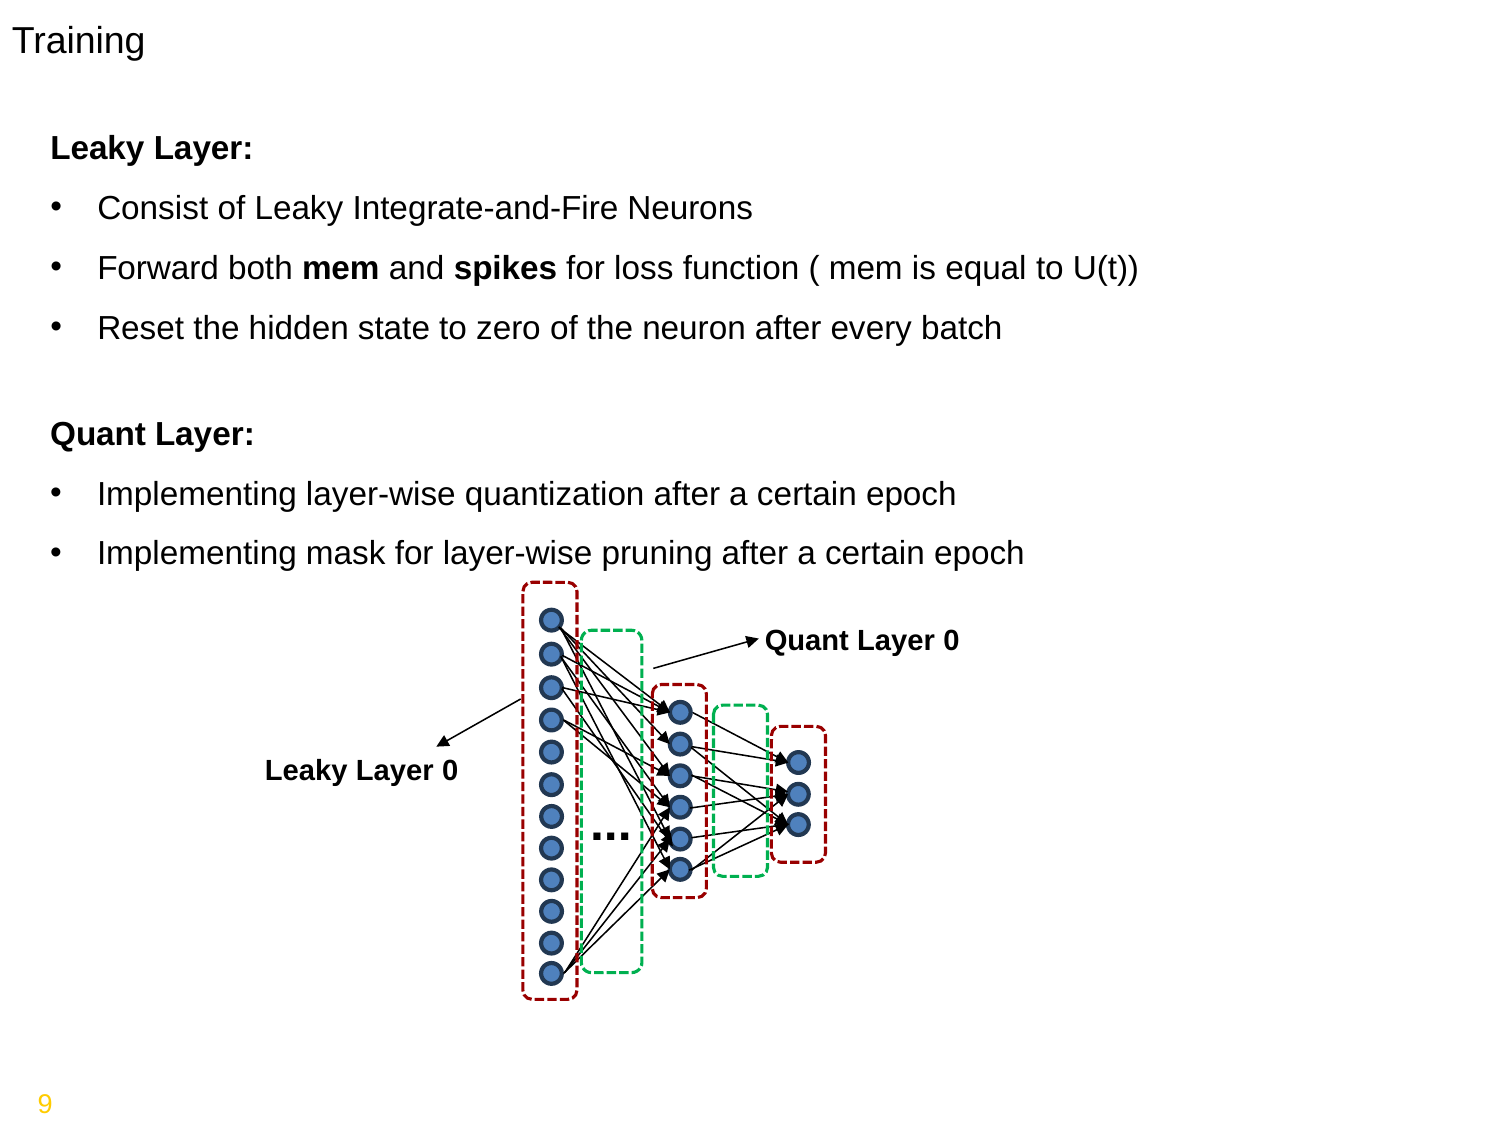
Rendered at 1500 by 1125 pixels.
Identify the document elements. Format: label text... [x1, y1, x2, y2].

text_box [692, 712, 789, 745]
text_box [691, 833, 789, 871]
text_box Quant Layer 0 [750, 613, 980, 664]
slide_number 9 [3, 1070, 68, 1125]
text_box [520, 580, 580, 1002]
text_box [561, 688, 674, 720]
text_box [436, 698, 521, 747]
text_box Leaky Layer 0 [250, 744, 481, 794]
text_box Leaky Layer: Consist of Leaky Integrate-and-Fire Neurons Forward both mem and spikes for loss function ( mem is equal to U(t)) Reset the hidden state to zero of the neuron after every batch [35, 98, 1311, 354]
text_box [794, 724, 828, 865]
text_box [712, 703, 769, 711]
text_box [564, 807, 671, 973]
text_box Quant Layer: Implementing layer-wise quantization after a certain epoch Implementing mask for layer-wise pruning after a certain epoch [35, 384, 1330, 579]
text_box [653, 638, 760, 669]
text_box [560, 627, 671, 653]
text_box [690, 747, 789, 774]
text_box [678, 682, 709, 900]
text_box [691, 774, 789, 825]
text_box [564, 720, 671, 806]
list Training [0, 0, 1500, 71]
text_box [560, 656, 671, 686]
